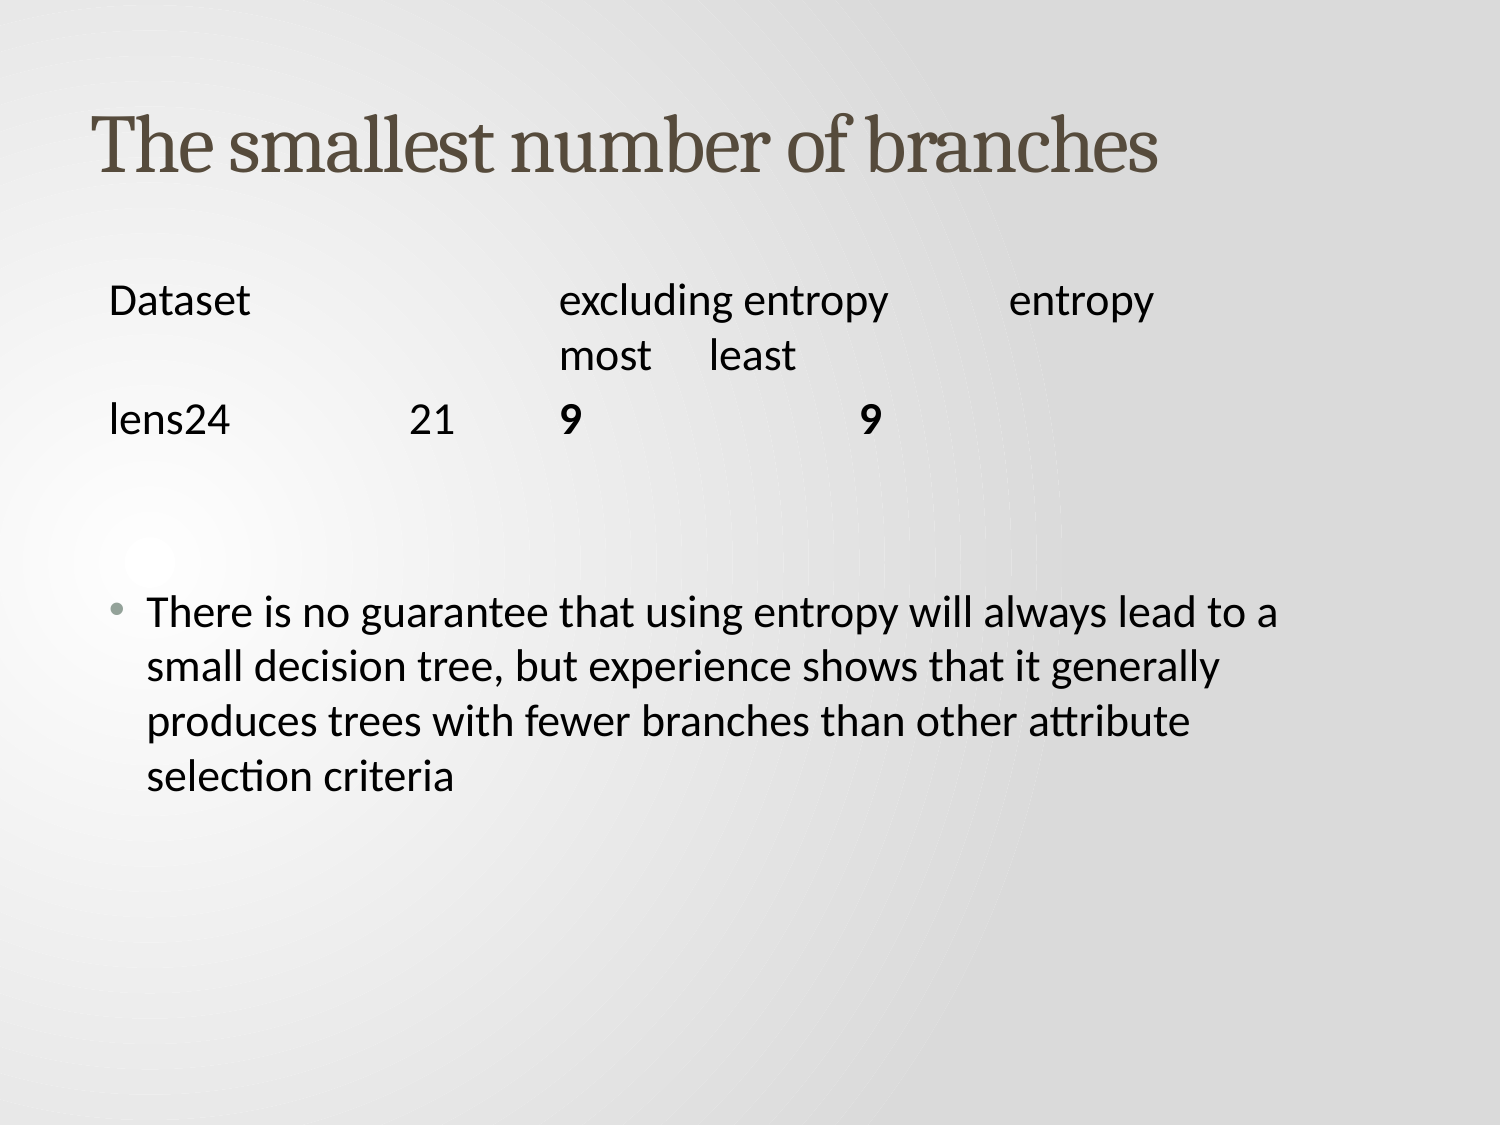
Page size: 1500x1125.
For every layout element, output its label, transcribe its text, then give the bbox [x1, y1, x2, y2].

title The smallest number of branches [75, 45, 1325, 233]
list Dataset excluding entropy entropy most least lens24 21 9 9 There is no guarantee that using entropy will always lead to a small decision tree, but experience shows that it generally produces trees with fewer branches than other attribute selection criteria [75, 262, 1325, 1050]
